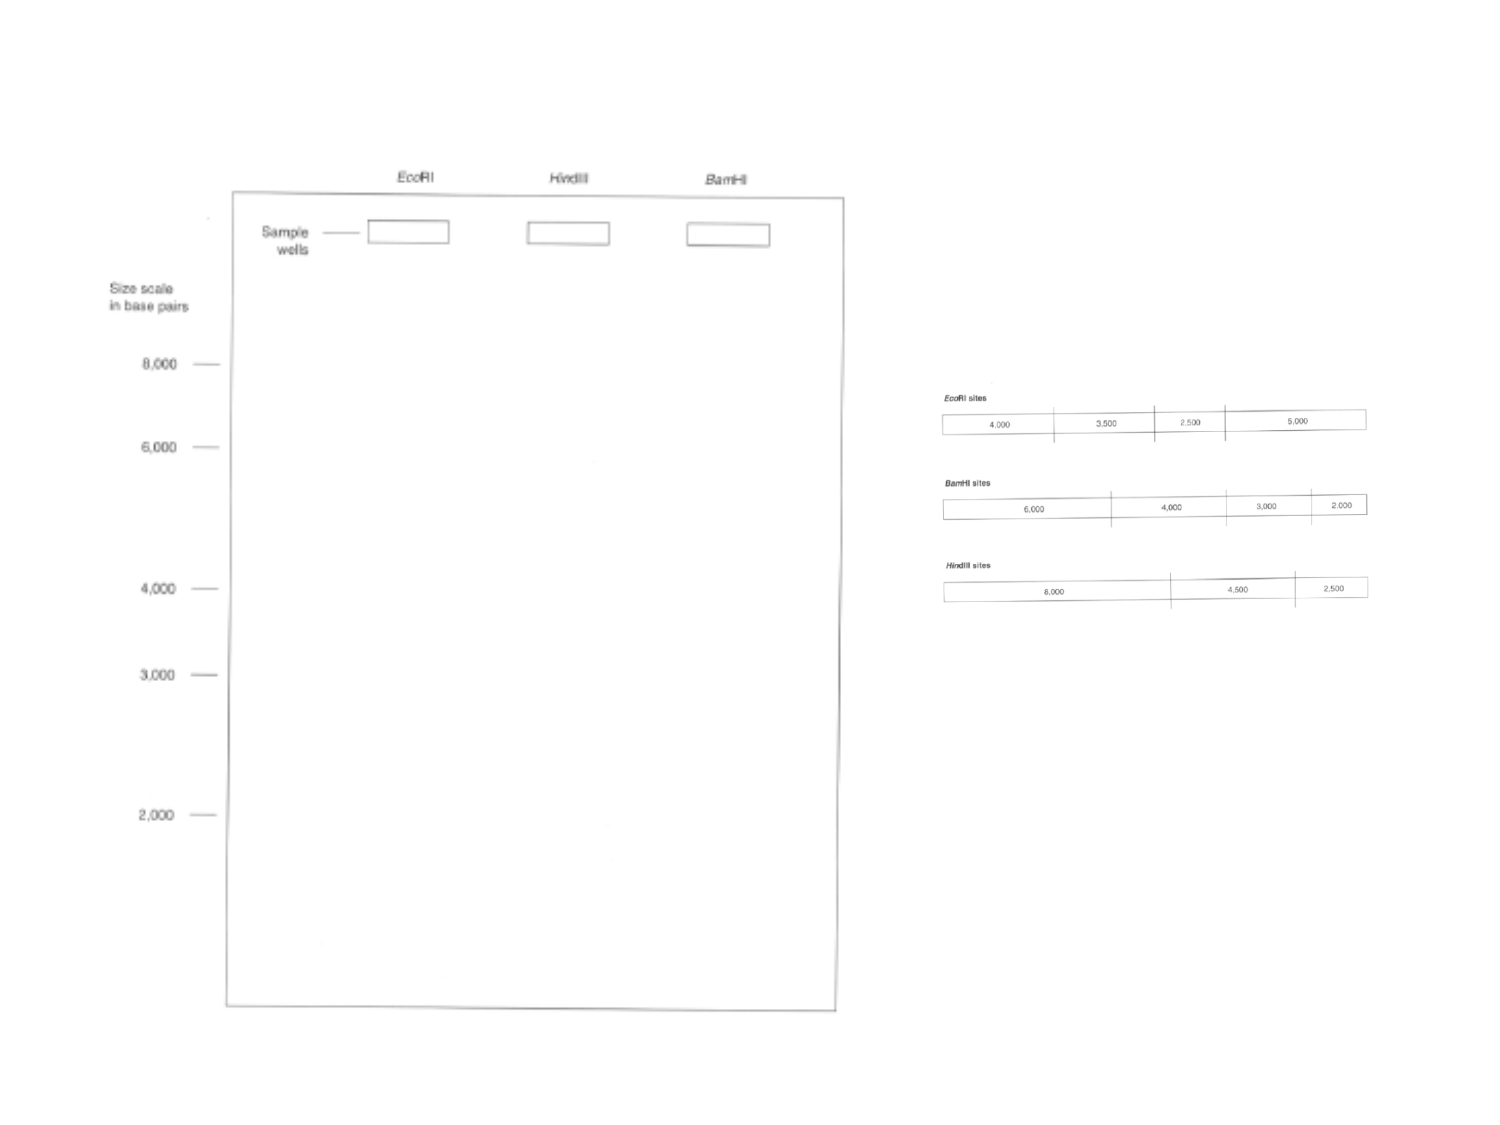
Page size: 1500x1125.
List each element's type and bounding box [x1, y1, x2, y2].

picture [0, 37, 1413, 1078]
